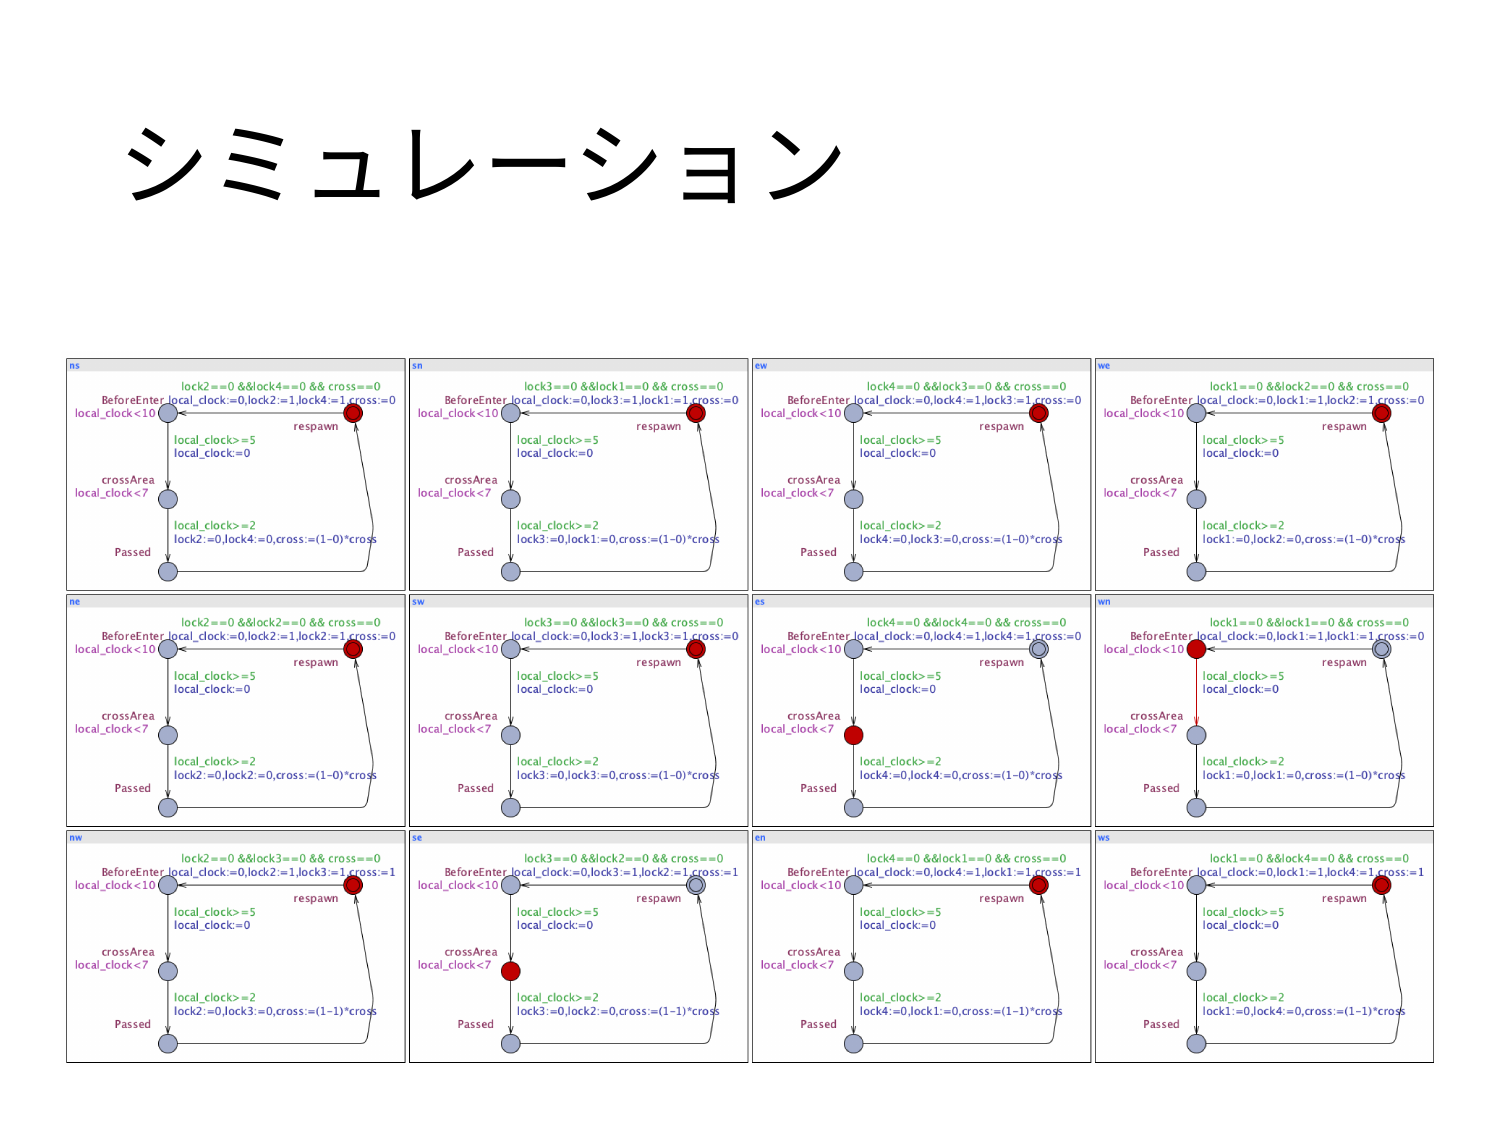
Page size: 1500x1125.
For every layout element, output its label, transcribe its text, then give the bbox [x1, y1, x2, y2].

picture [61, 351, 1439, 1067]
title シミュレーション [103, 59, 1397, 278]
